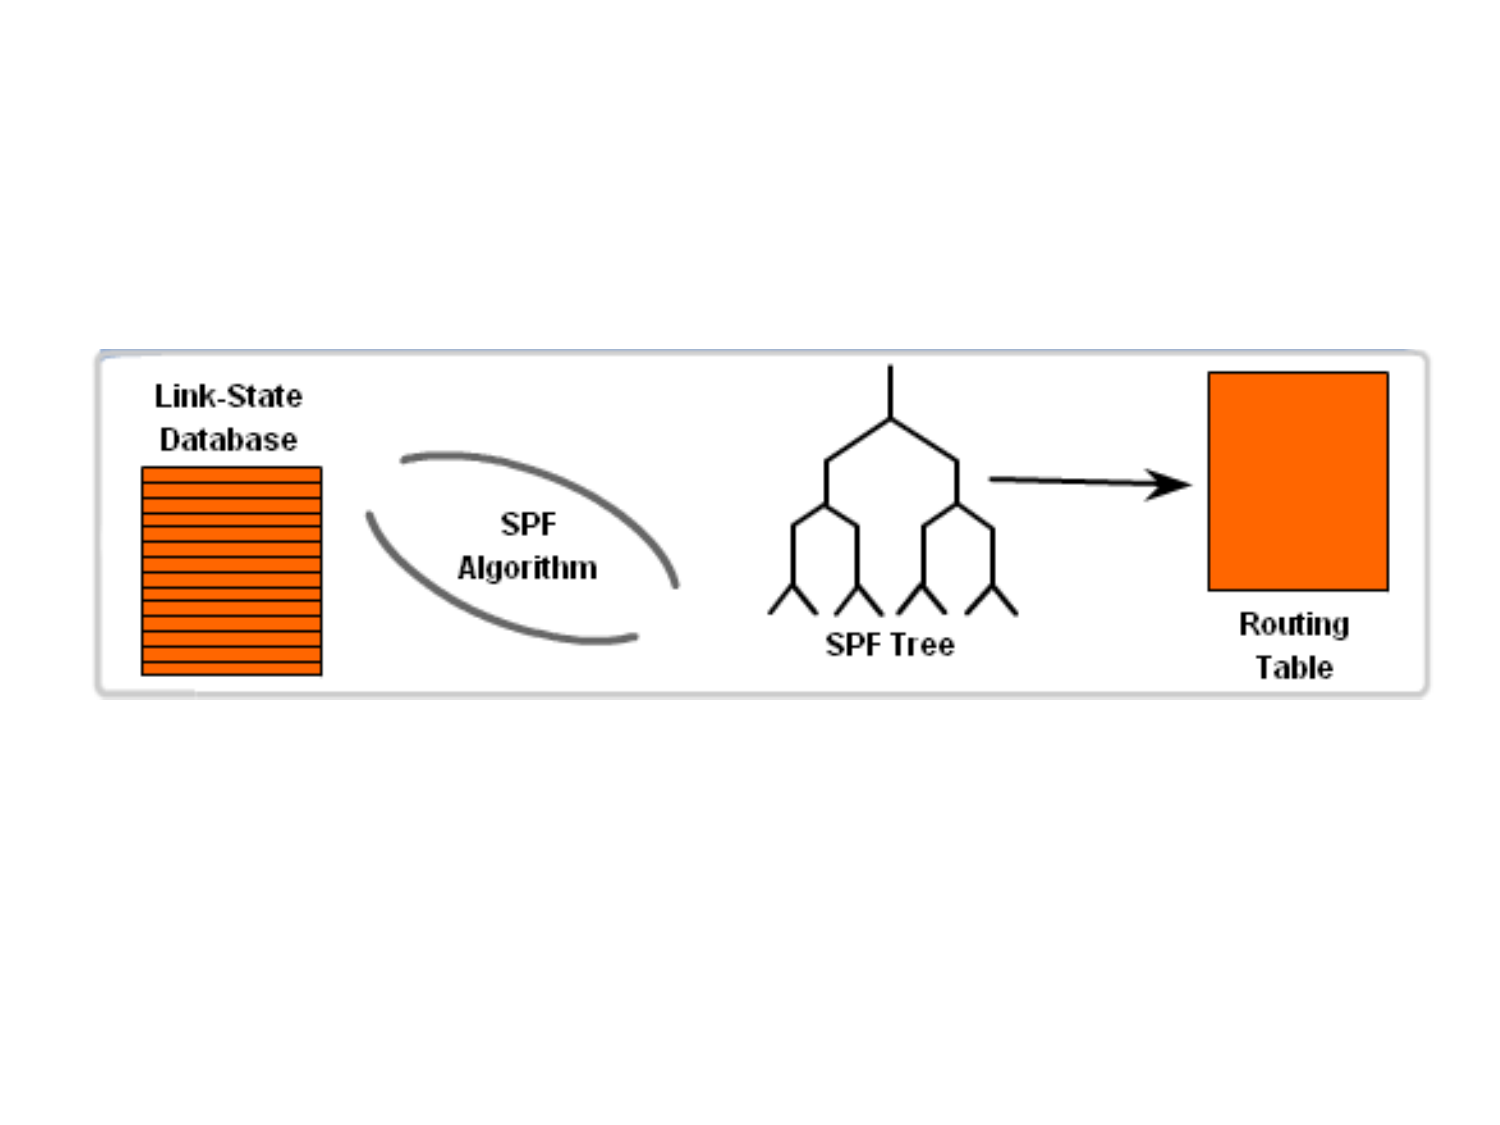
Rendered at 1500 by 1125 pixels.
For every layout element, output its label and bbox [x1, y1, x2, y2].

picture [88, 349, 1436, 701]
